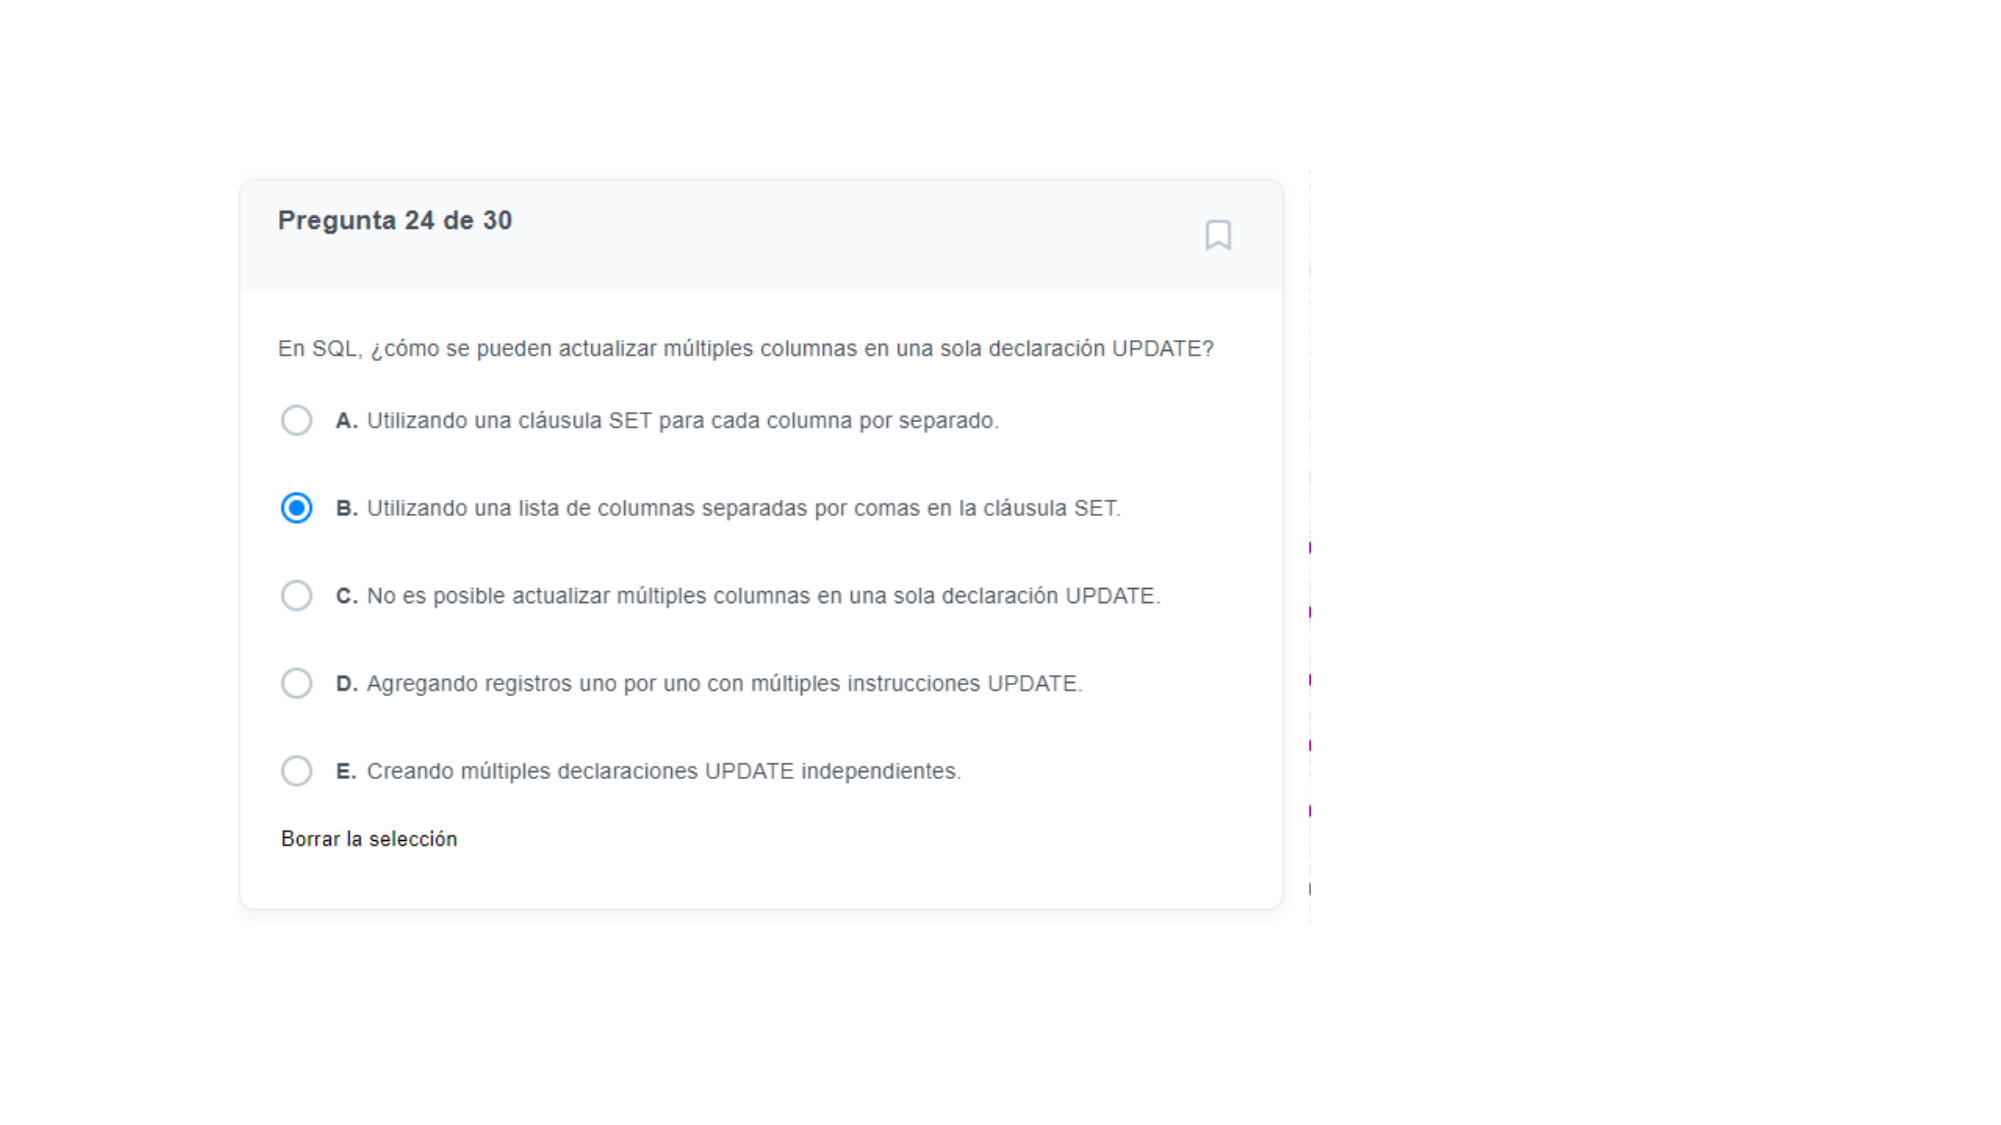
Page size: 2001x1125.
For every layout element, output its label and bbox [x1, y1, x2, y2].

picture [236, 170, 1311, 923]
